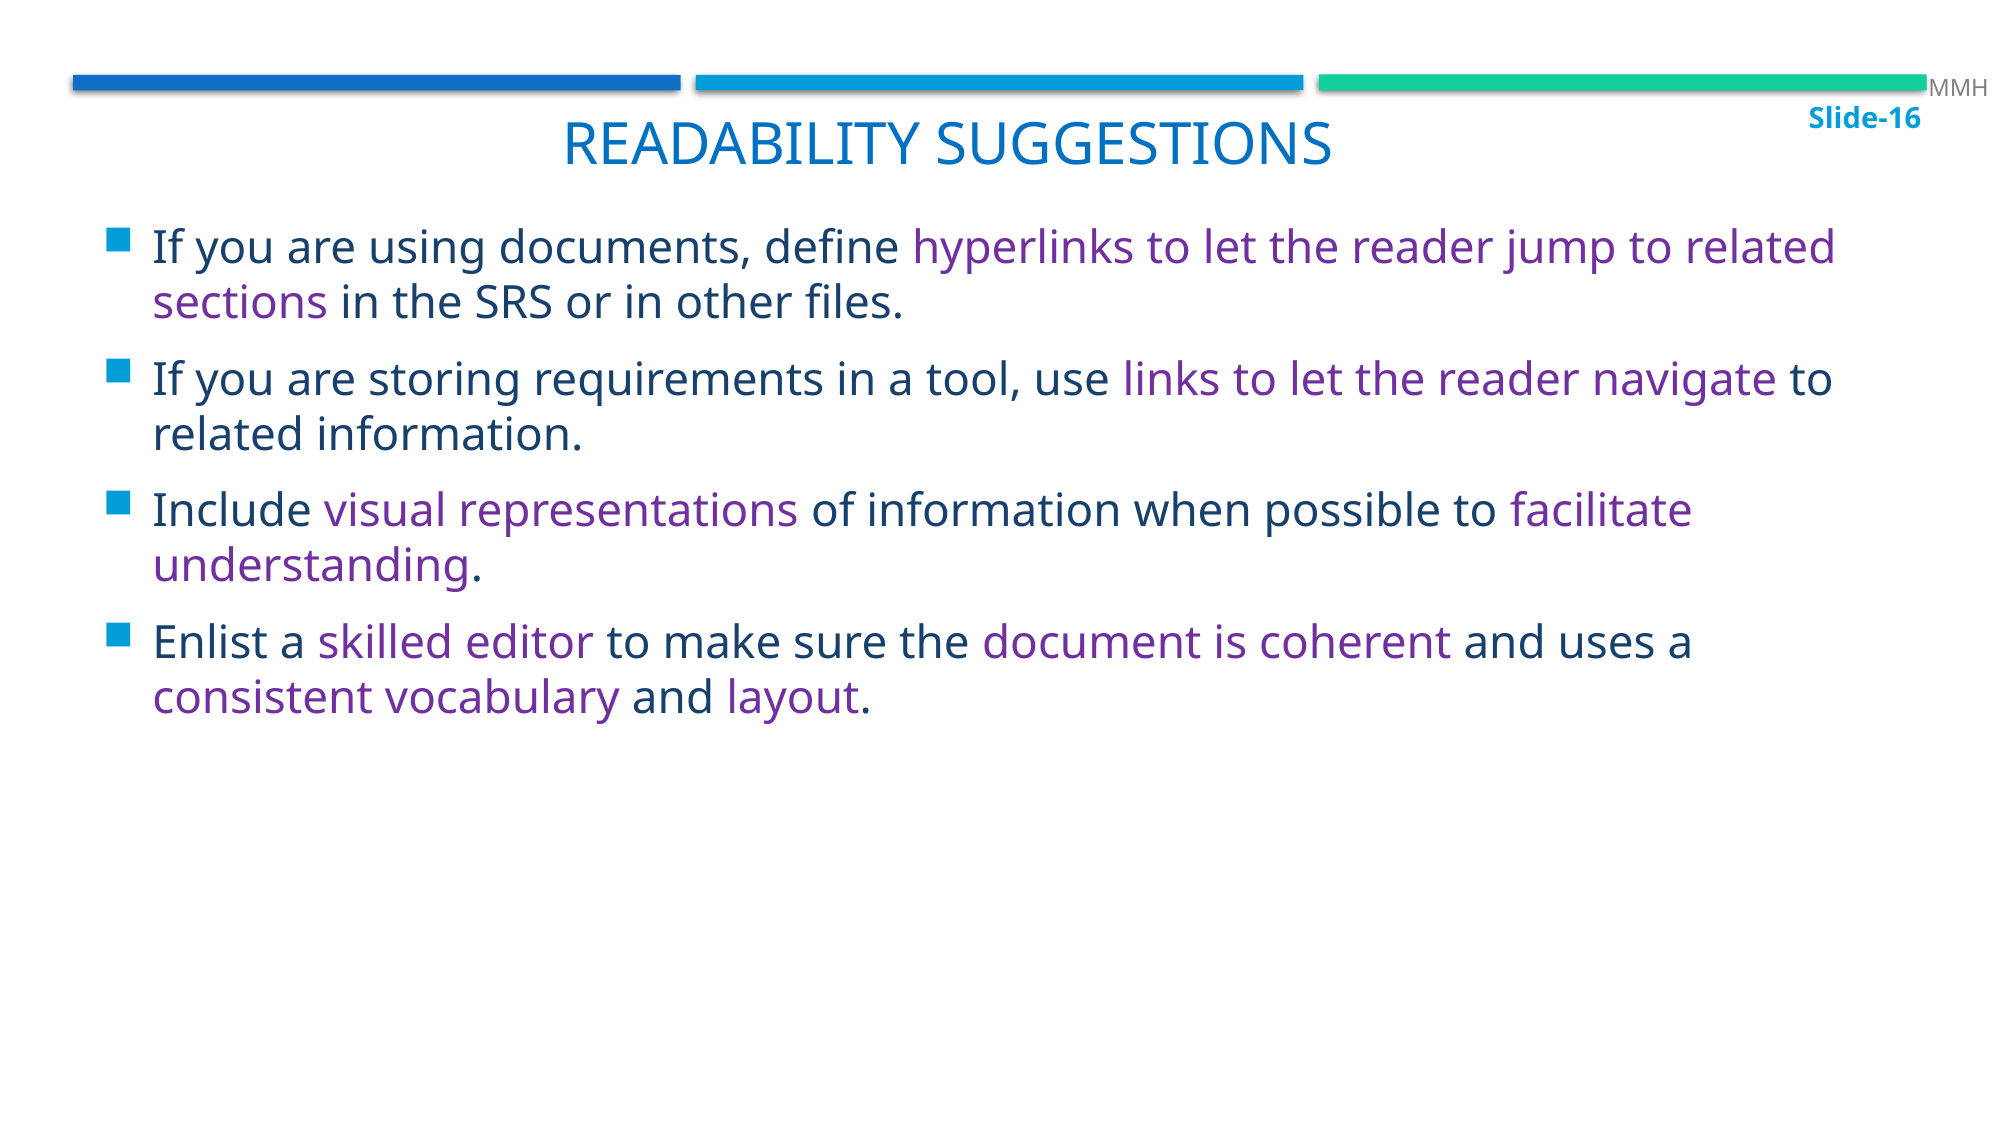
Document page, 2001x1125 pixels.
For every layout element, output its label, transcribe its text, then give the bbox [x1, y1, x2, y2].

text_box Slide-16 [1762, 100, 1929, 140]
list If you are using documents, define hyperlinks to let the reader jump to related sections in the SRS or in other files. If you are storing requirements in a tool, use links to let the reader navigate to related information. Include visual representations of information when possible to facilitate understanding. Enlist a skilled editor to make sure the document is coherent and uses a consistent vocabulary and layout. [87, 202, 1942, 738]
title Readability Suggestions [43, 83, 1853, 184]
text_box MMH [1900, 64, 2000, 110]
